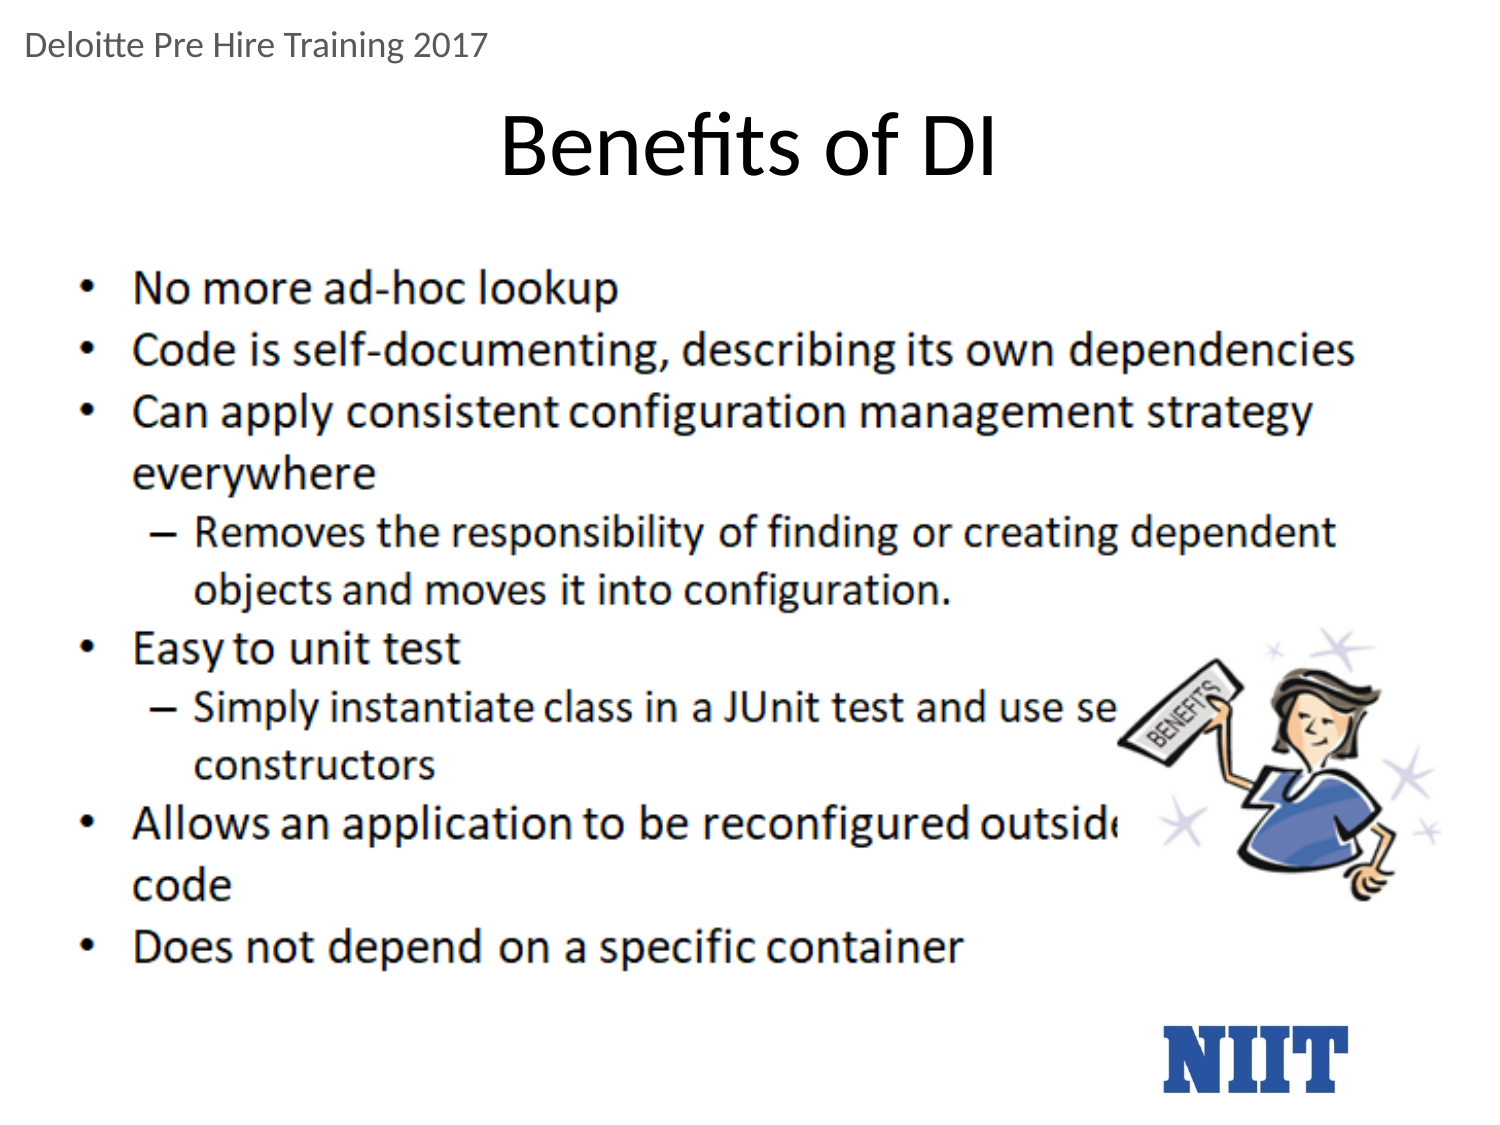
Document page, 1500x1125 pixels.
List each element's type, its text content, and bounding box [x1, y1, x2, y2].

picture [64, 249, 1442, 987]
picture [1162, 1024, 1349, 1094]
title Benefits of DI [75, 45, 1425, 233]
